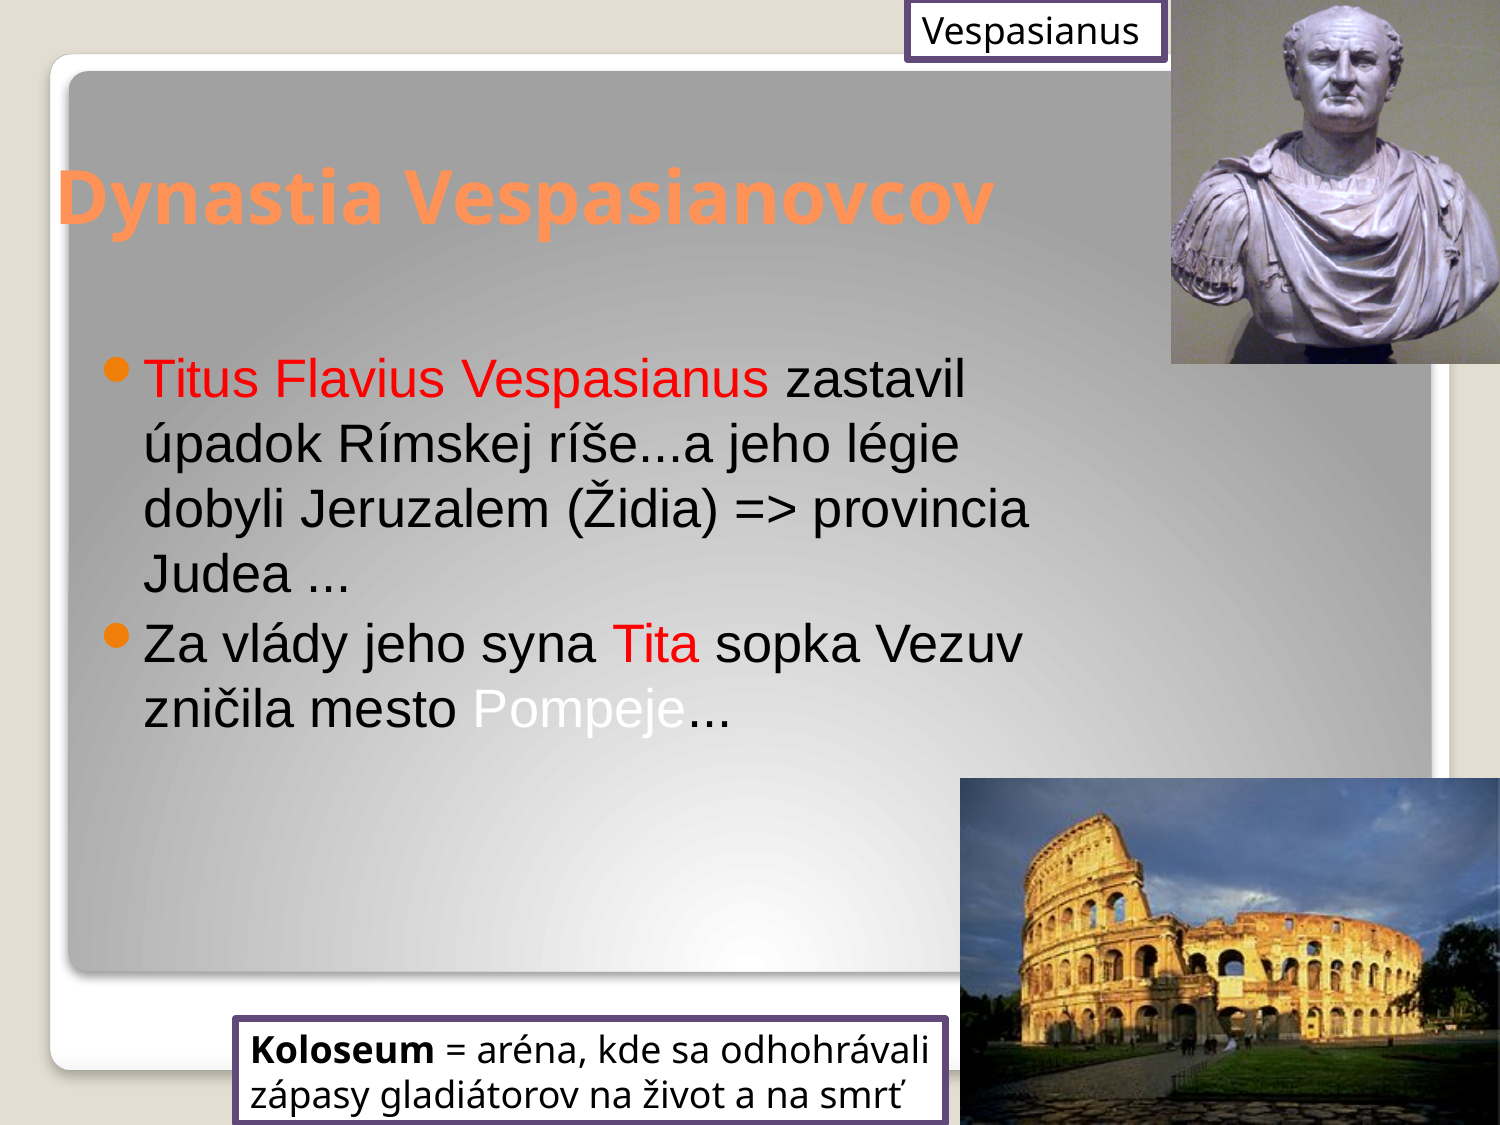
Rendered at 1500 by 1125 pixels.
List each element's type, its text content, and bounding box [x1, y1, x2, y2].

list Titus Flavius Vespasianus zastavil úpadok Rímskej ríše...a jeho légie dobyli Jeruzalem (Židia) => provincia Judea ... Za vlády jeho syna Tita sopka Vezuv zničila mesto Pompeje... [70, 328, 1121, 922]
text_box Vespasianus [904, 0, 1168, 63]
title Dynastia Vespasianovcov [0, 0, 1050, 248]
text_box Koloseum = aréna, kde sa odhohrávali zápasy gladiátorov na život a na smrť [232, 1015, 949, 1125]
picture [960, 778, 1500, 1125]
picture [1171, 0, 1500, 364]
